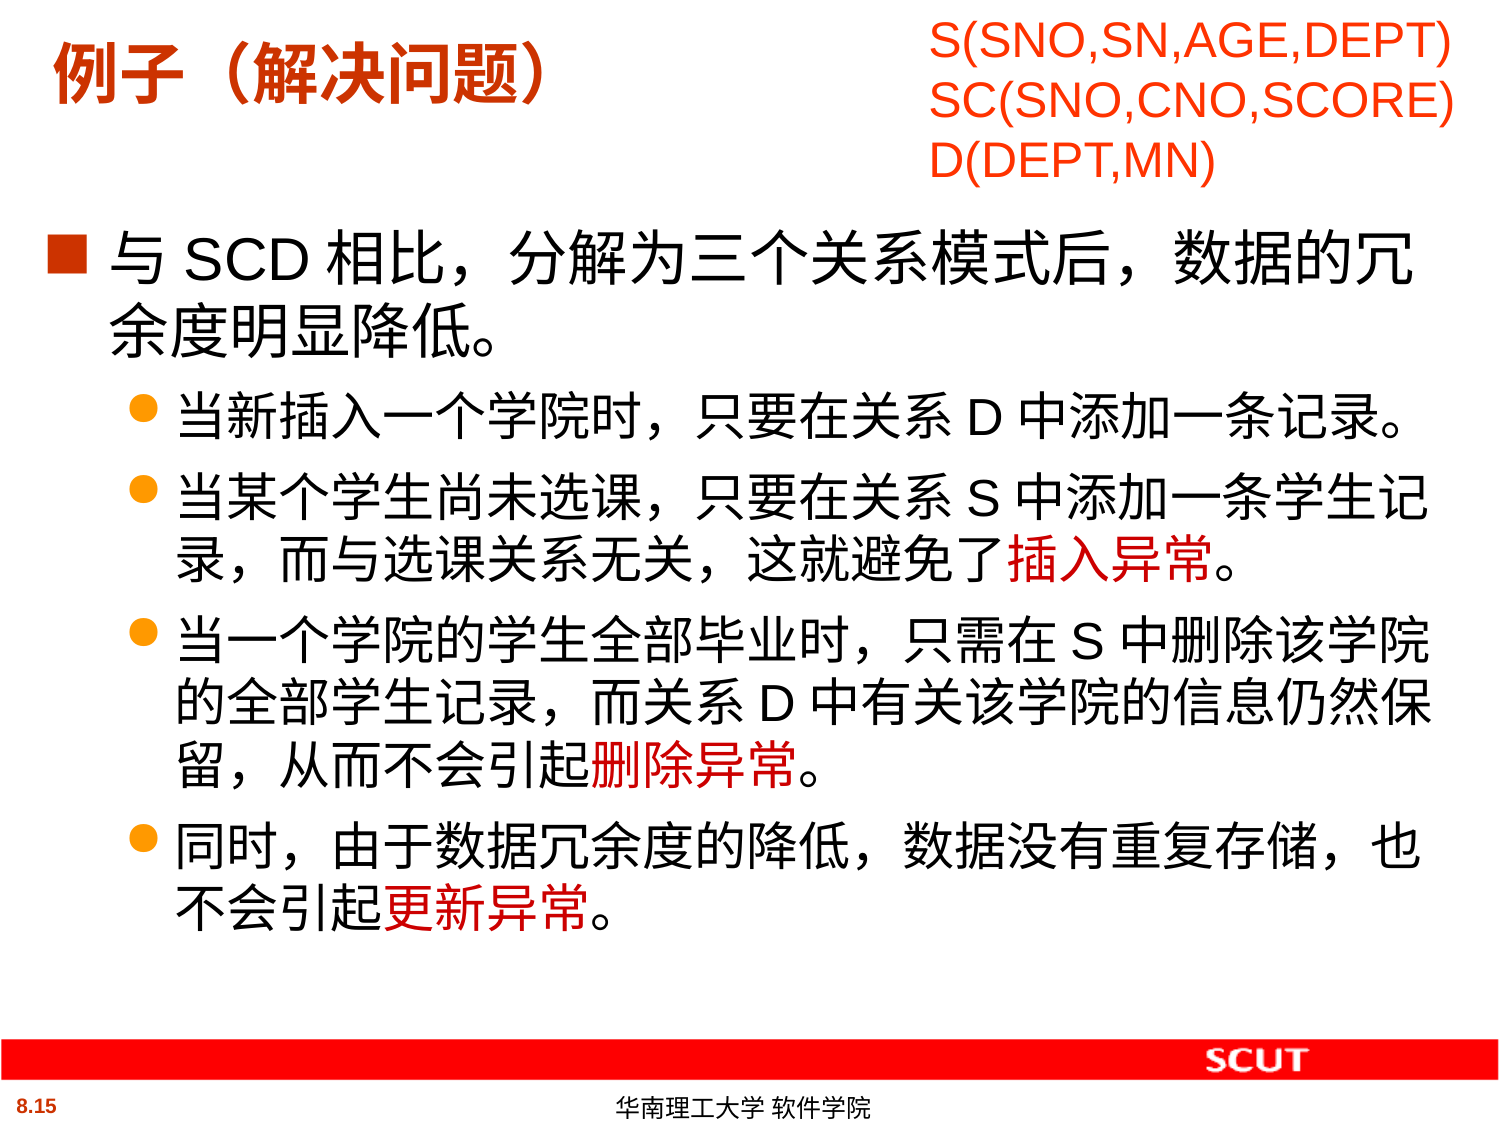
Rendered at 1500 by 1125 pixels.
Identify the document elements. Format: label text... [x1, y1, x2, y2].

picture [0, 1038, 1500, 1083]
title 例子（解决问题） [37, 18, 838, 120]
list 与SCD相比，分解为三个关系模式后，数据的冗余度明显降低。 当新插入一个学院时，只要在关系D中添加一条记录。 当某个学生尚未选课，只要在关系S中添加一条学生记录，而与选课关系无关，这就避免了插入异常。 当一个学院的学生全部毕业时，只需在S中删除该学院的全部学生记录，而关系D中有关该学院的信息仍然保留，从而不会引起删除异常。 同时，由于数据冗余度的降低，数据没有重复存储，也不会引起更新异常。 [37, 212, 1450, 1038]
text_box S(SNO,SN,AGE,DEPT) SC(SNO,CNO,SCORE) D(DEPT,MN) [838, 0, 1500, 195]
